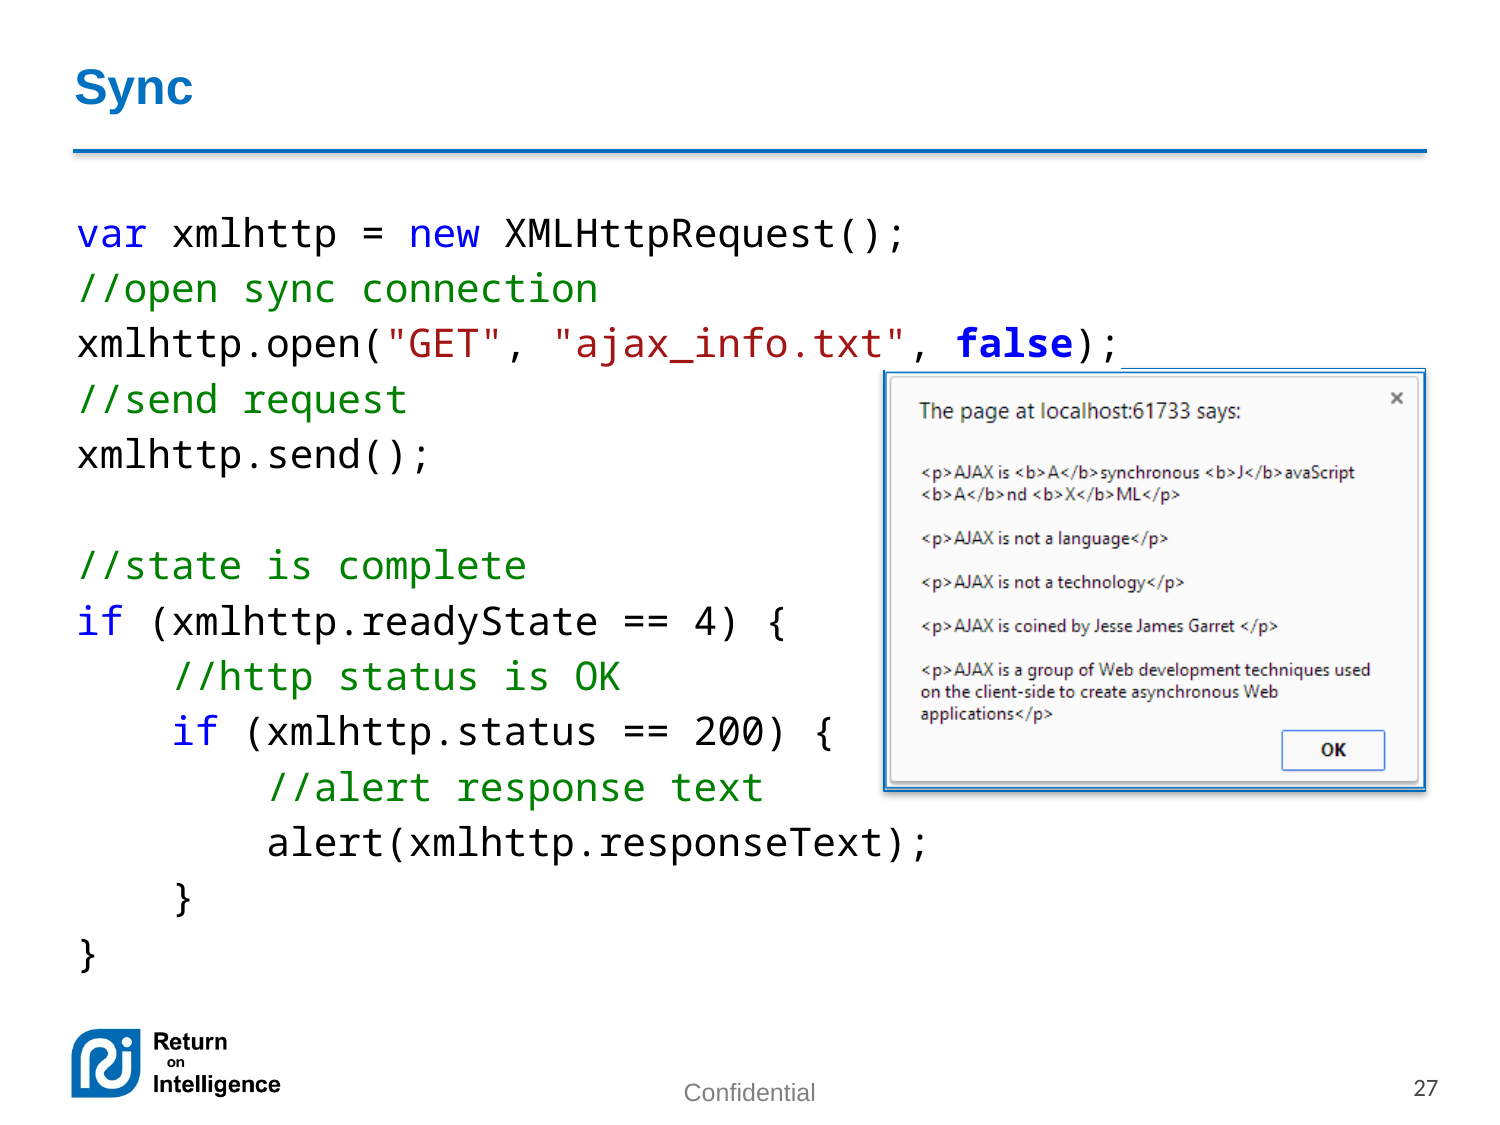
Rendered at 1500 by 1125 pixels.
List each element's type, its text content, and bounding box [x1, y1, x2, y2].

picture [67, 1022, 289, 1098]
list var xmlhttp = new XMLHttpRequest(); //open sync connection xmlhttp.open("GET", "ajax_info.txt", false); //send request xmlhttp.send(); //state is complete if (xmlhttp.readyState == 4) { //http status is OK if (xmlhttp.status == 200) { //alert response text alert(xmlhttp.responseText); } } [61, 199, 1454, 988]
picture [884, 368, 1426, 791]
title Sync [59, 2, 1454, 166]
